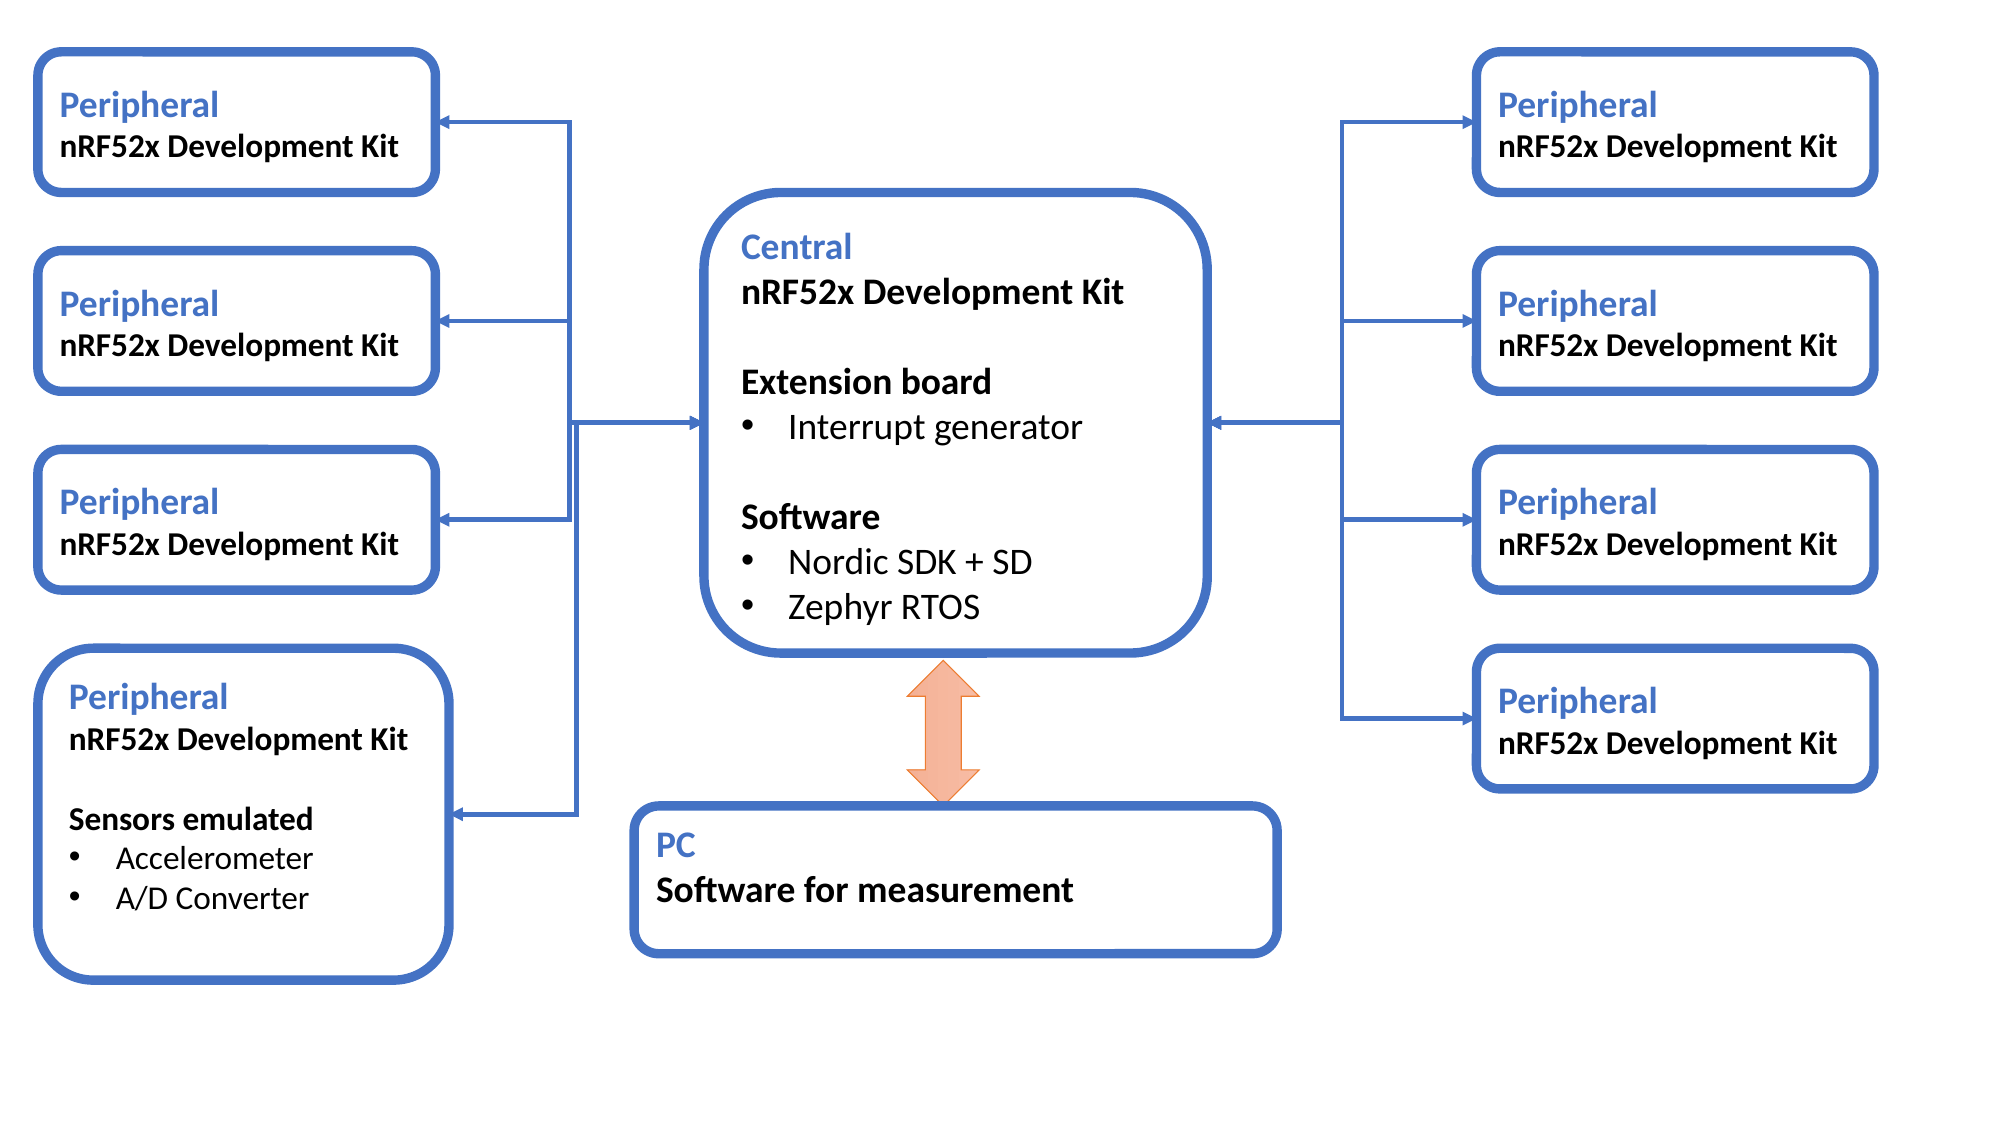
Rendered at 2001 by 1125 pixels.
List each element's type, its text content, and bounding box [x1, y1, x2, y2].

text_box Peripheral nRF52x Development Kit [36, 448, 437, 592]
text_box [1207, 122, 1477, 320]
text_box PC Software for measurement [633, 804, 1279, 955]
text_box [1207, 320, 1477, 422]
text_box Peripheral nRF52x Development Kit [1477, 249, 1876, 393]
text_box Central nRF52x Development Kit Extension board Interrupt generator Software Nordic SDK + SD Zephyr RTOS [704, 191, 1207, 655]
text_box [906, 659, 981, 804]
text_box Peripheral nRF52x Development Kit [1475, 647, 1876, 790]
text_box Peripheral nRF52x Development Kit [1475, 50, 1876, 194]
text_box Peripheral nRF52x Development Kit Sensors emulated Accelerometer A/D Converter [36, 647, 451, 982]
text_box Peripheral nRF52x Development Kit [36, 249, 435, 393]
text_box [435, 122, 704, 423]
text_box Peripheral nRF52x Development Kit [36, 50, 437, 194]
text_box Peripheral nRF52x Development Kit [1477, 448, 1876, 592]
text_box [435, 423, 704, 520]
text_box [1207, 422, 1477, 719]
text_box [448, 520, 704, 815]
